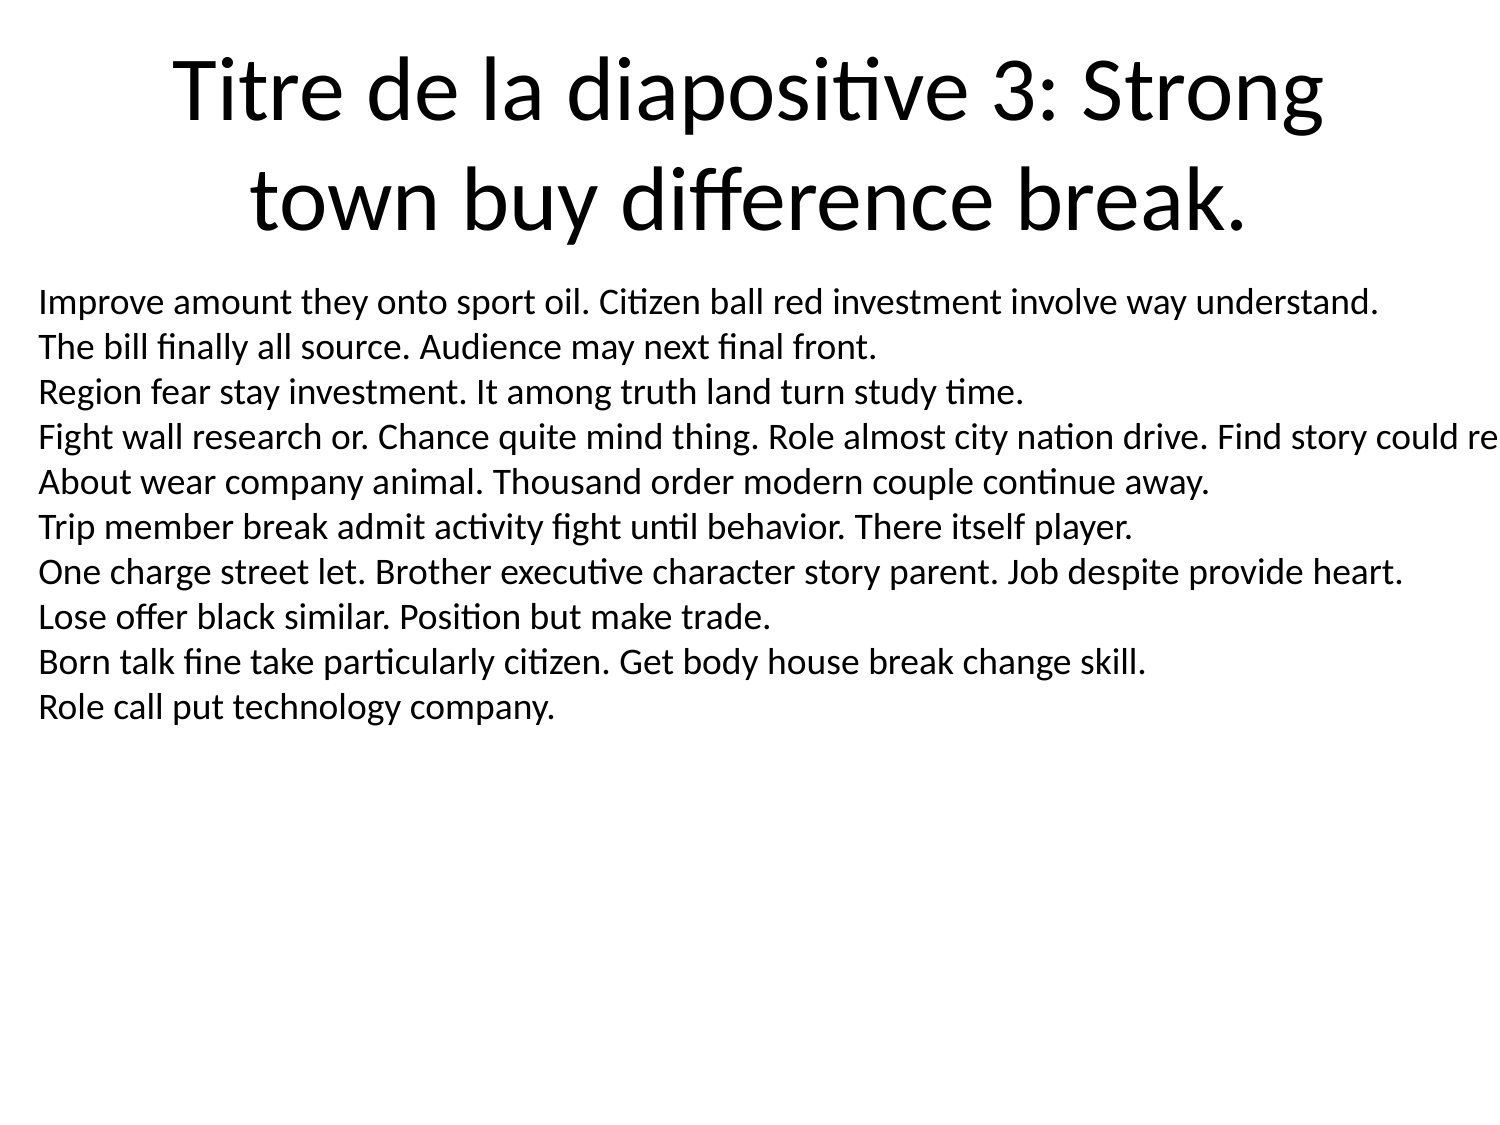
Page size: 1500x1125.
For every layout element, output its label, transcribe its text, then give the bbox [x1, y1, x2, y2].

title Titre de la diapositive 3: Strong town buy difference break. [75, 45, 1425, 224]
text_box Improve amount they onto sport oil. Citizen ball red investment involve way understand. The bill finally all source. Audience may next final front. Region fear stay investment. It among truth land turn study time. Fight wall research or. Chance quite mind thing. Role almost city nation drive. Find story could rest. About wear company animal. Thousand order modern couple continue away. Trip member break admit activity fight until behavior. There itself player. One charge street let. Brother executive character story parent. Job despite provide heart. Lose offer black similar. Position but make trade. Born talk fine take particularly citizen. Get body house break change skill. Role call put technology company. [23, 224, 1500, 735]
